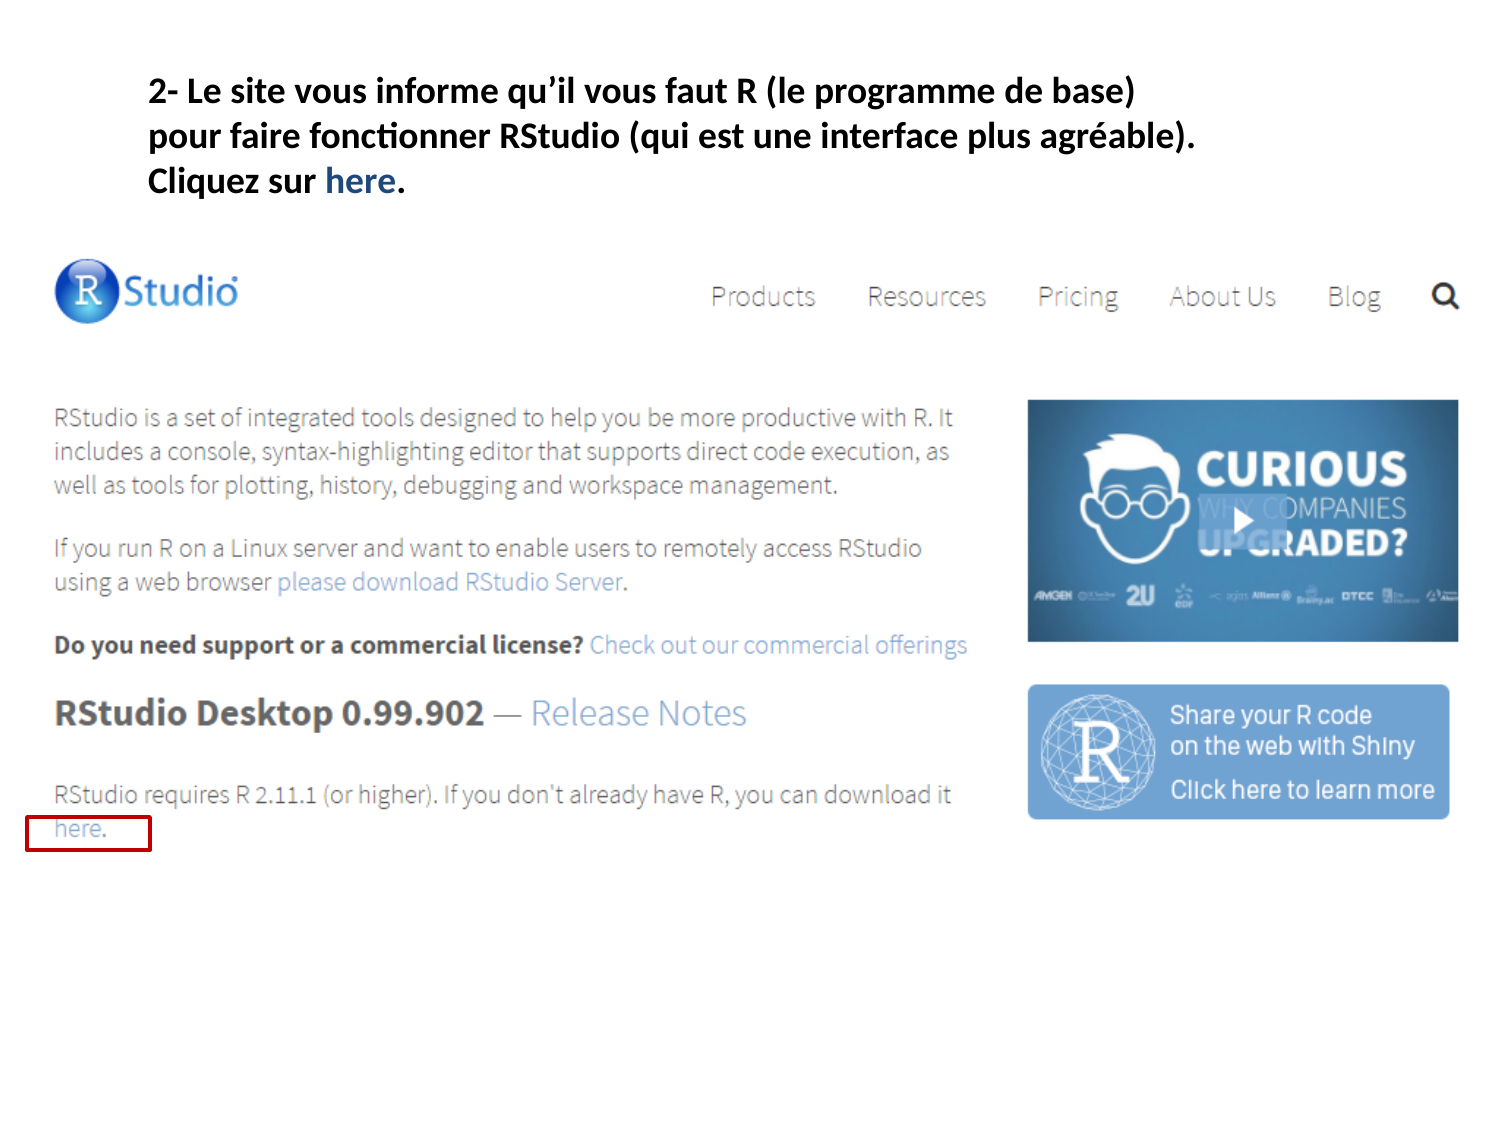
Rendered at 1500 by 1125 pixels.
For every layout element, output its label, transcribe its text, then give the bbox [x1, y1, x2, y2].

text_box 2- Le site vous informe qu’il vous faut R (le programme de base) pour faire fonctionner RStudio (qui est une interface plus agréable). Cliquez sur here. [133, 58, 1213, 209]
picture [24, 249, 1479, 868]
